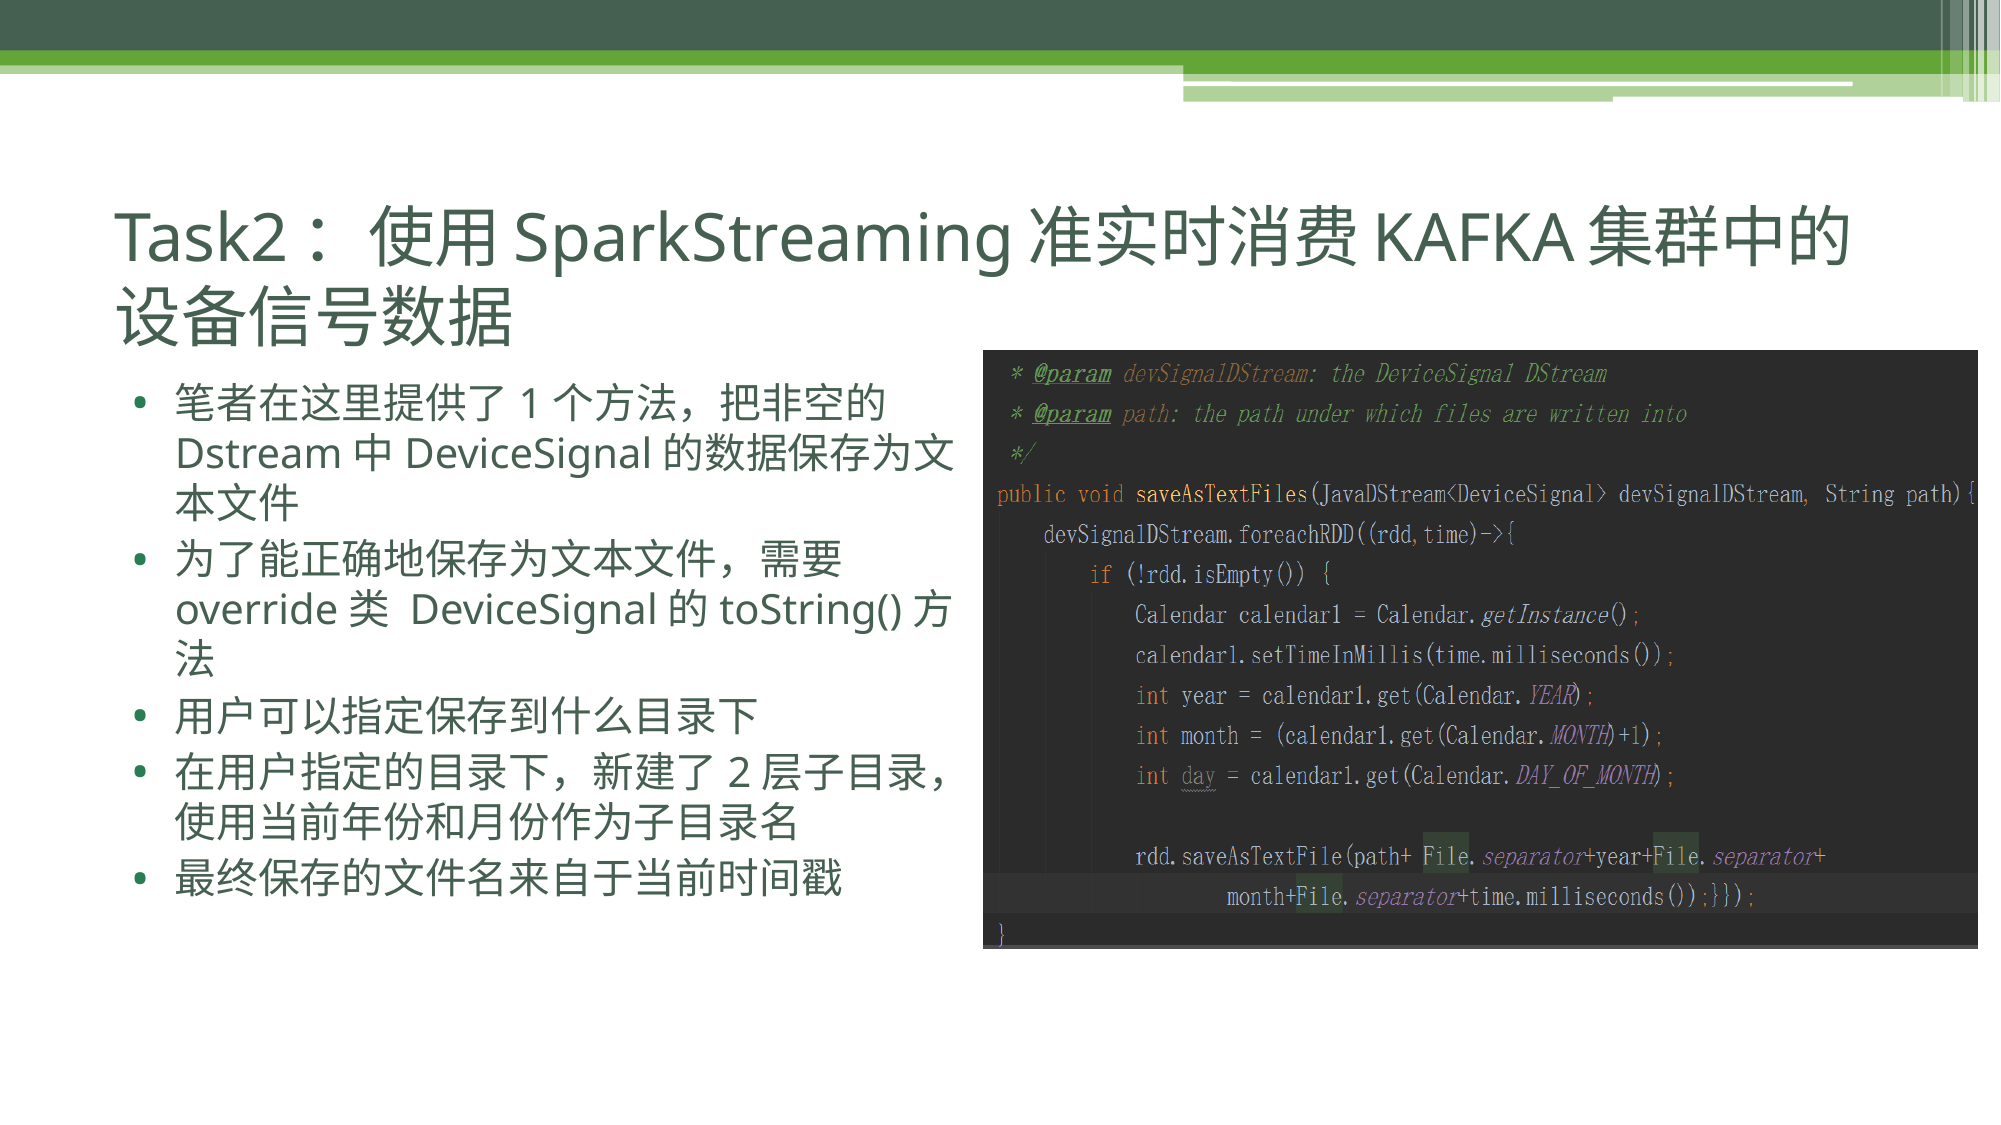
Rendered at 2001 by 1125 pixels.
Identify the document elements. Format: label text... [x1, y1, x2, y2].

list 笔者在这里提供了1个方法，把非空的Dstream中DeviceSignal的数据保存为文本文件 为了能正确地保存为文本文件，需要override类 DeviceSignal的toString()方法 用户可以指定保存到什么目录下 在用户指定的目录下，新建了2层子目录，使用当前年份和月份作为子目录名 最终保存的文件名来自于当前时间戳 [99, 368, 984, 1082]
title Task2：使用SparkStreaming准实时消费KAFKA集群中的设备信号数据 [99, 187, 1900, 363]
picture [983, 350, 1978, 949]
